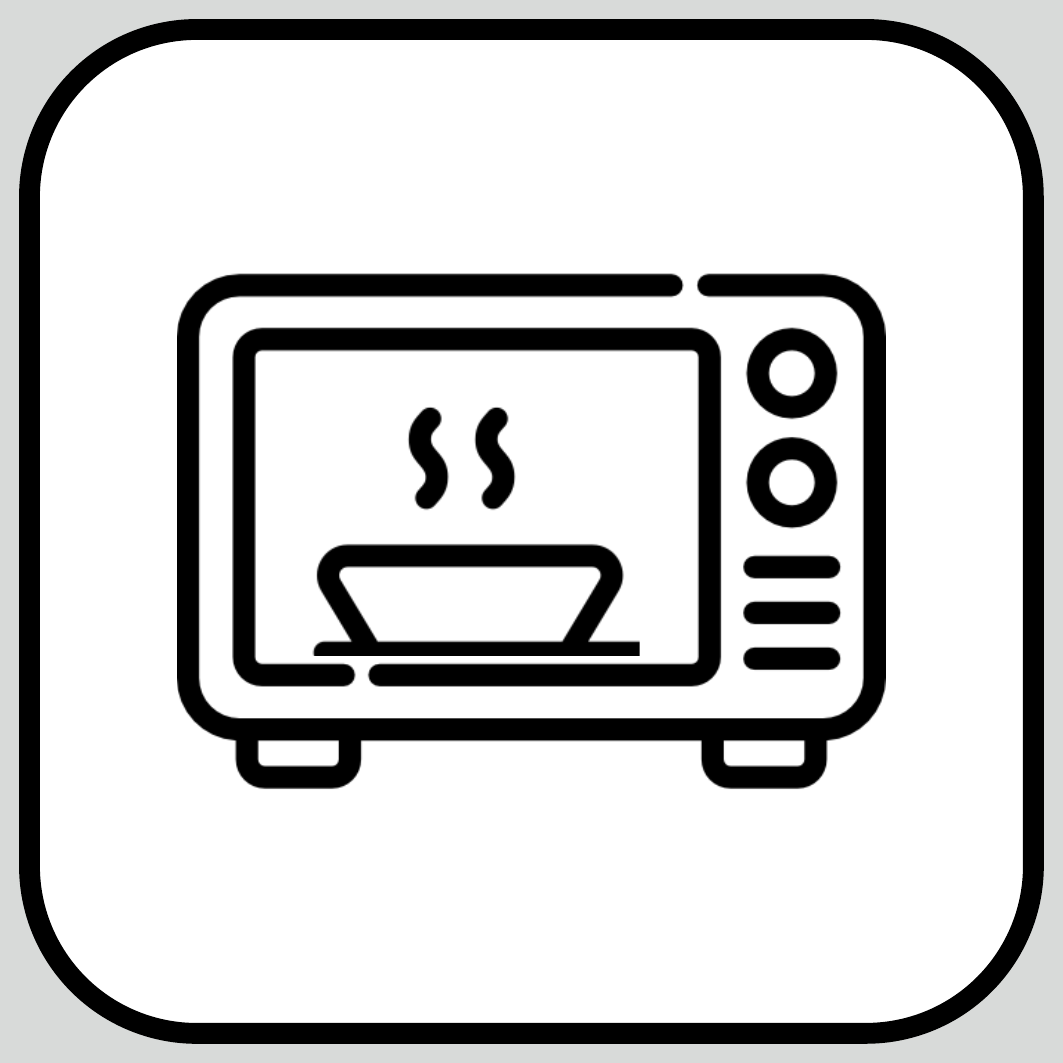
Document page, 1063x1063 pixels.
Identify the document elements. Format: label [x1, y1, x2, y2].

picture [176, 176, 886, 886]
text_box [29, 29, 1034, 1034]
